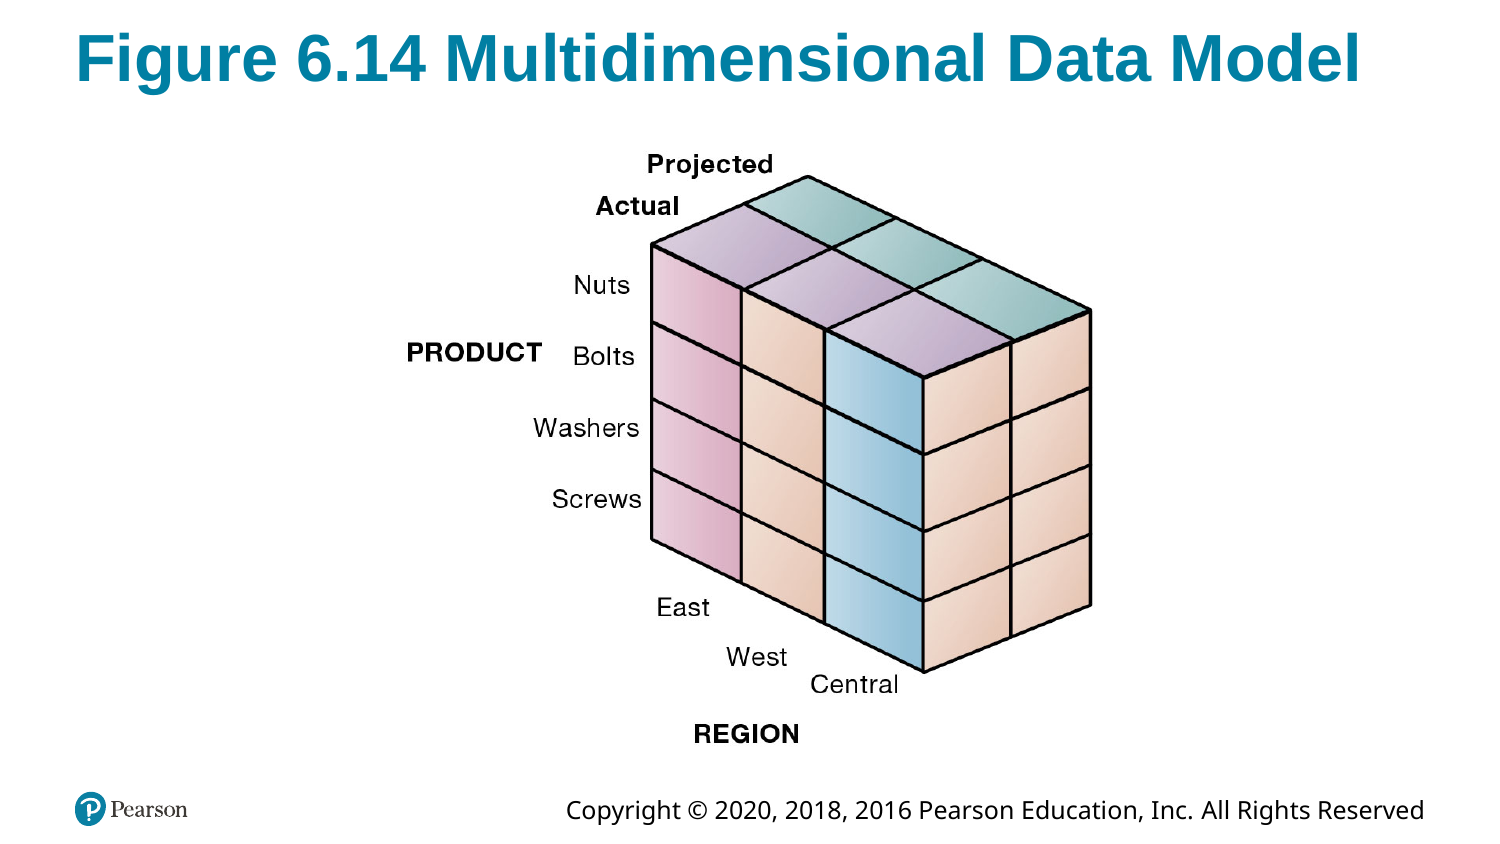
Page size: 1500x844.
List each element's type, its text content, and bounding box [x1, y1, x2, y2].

title Figure 6.14 Multidimensional Data Model [75, 0, 1425, 95]
picture [404, 150, 1096, 748]
